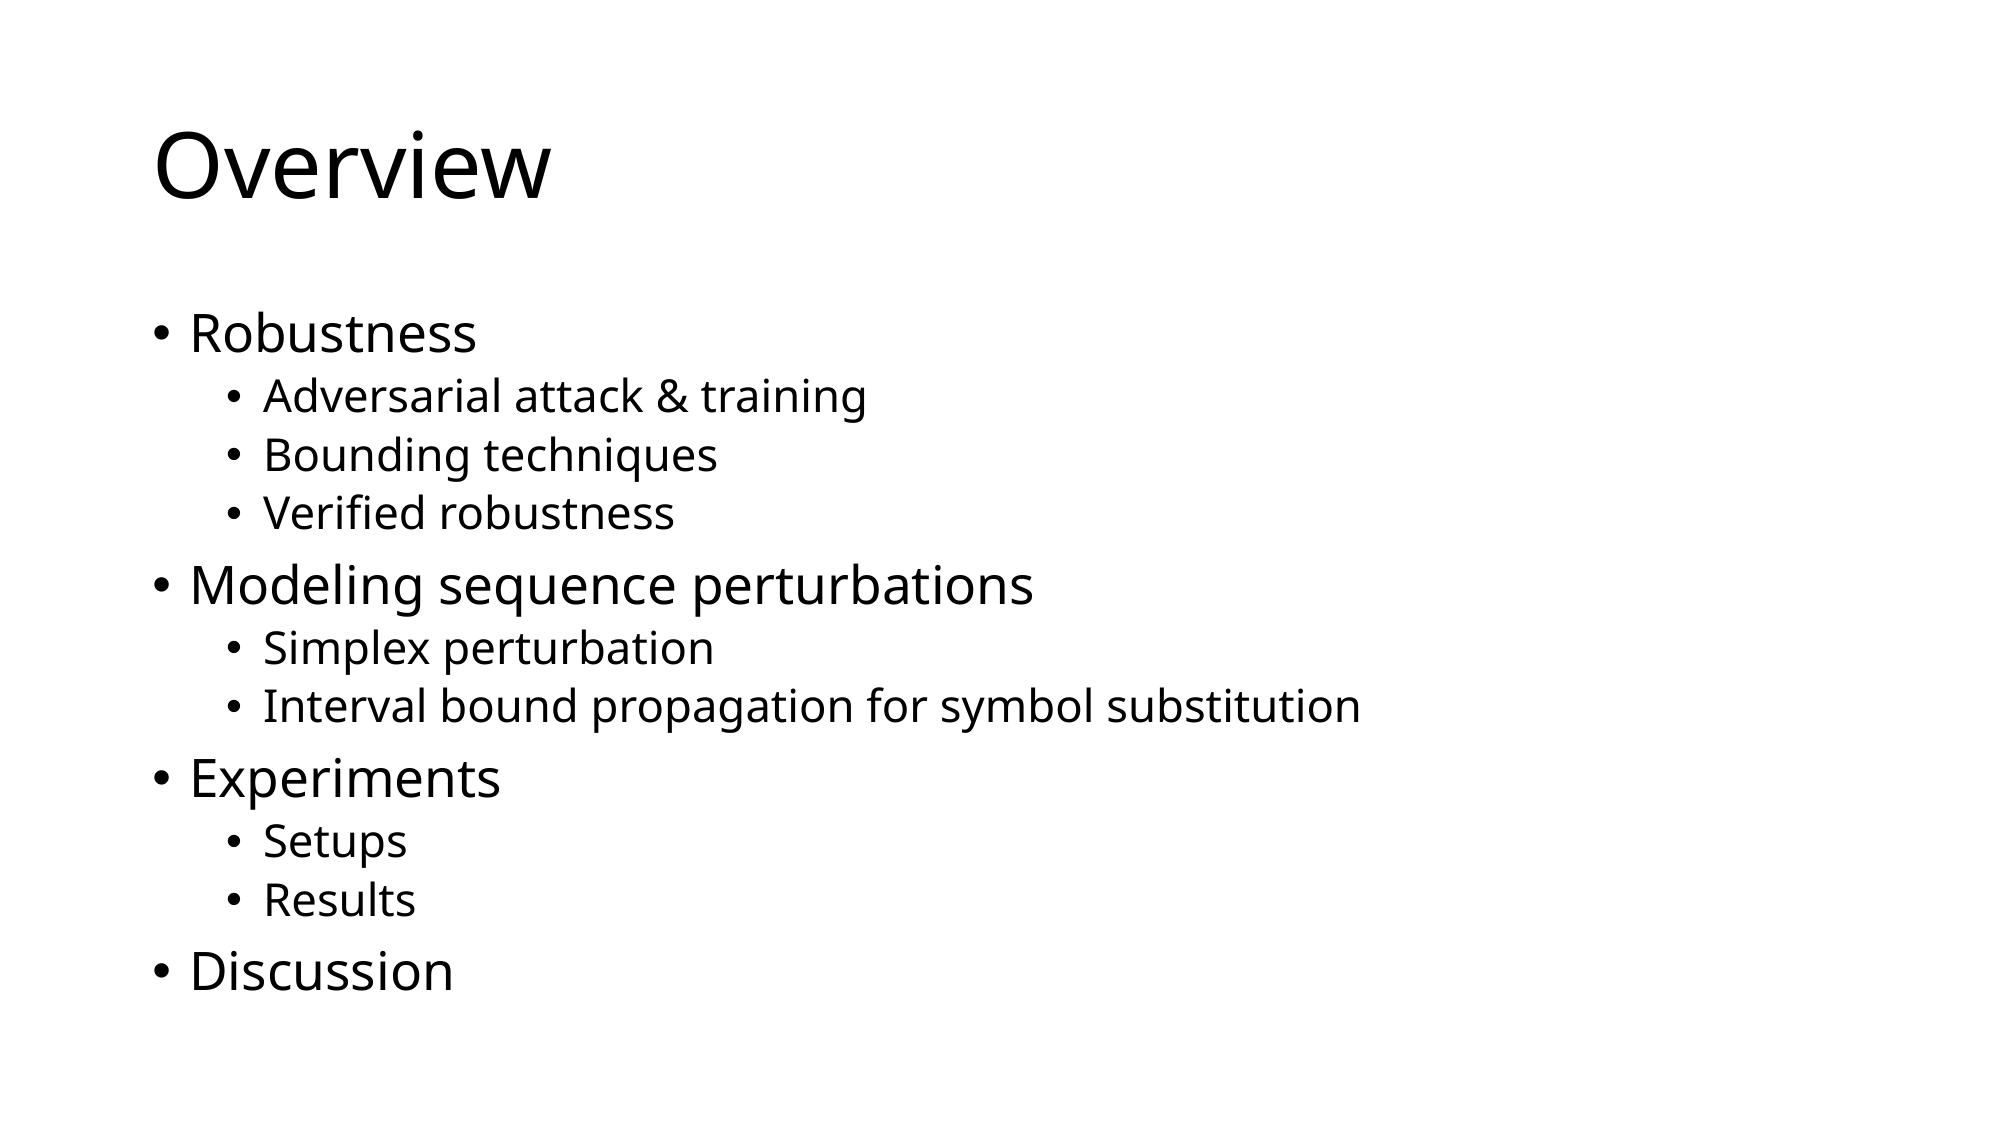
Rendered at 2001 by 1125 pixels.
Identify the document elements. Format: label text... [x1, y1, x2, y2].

title Overview [137, 59, 1863, 278]
list Robustness Adversarial attack & training Bounding techniques Verified robustness Modeling sequence perturbations Simplex perturbation Interval bound propagation for symbol substitution Experiments Setups Results Discussion [137, 299, 1863, 1014]
